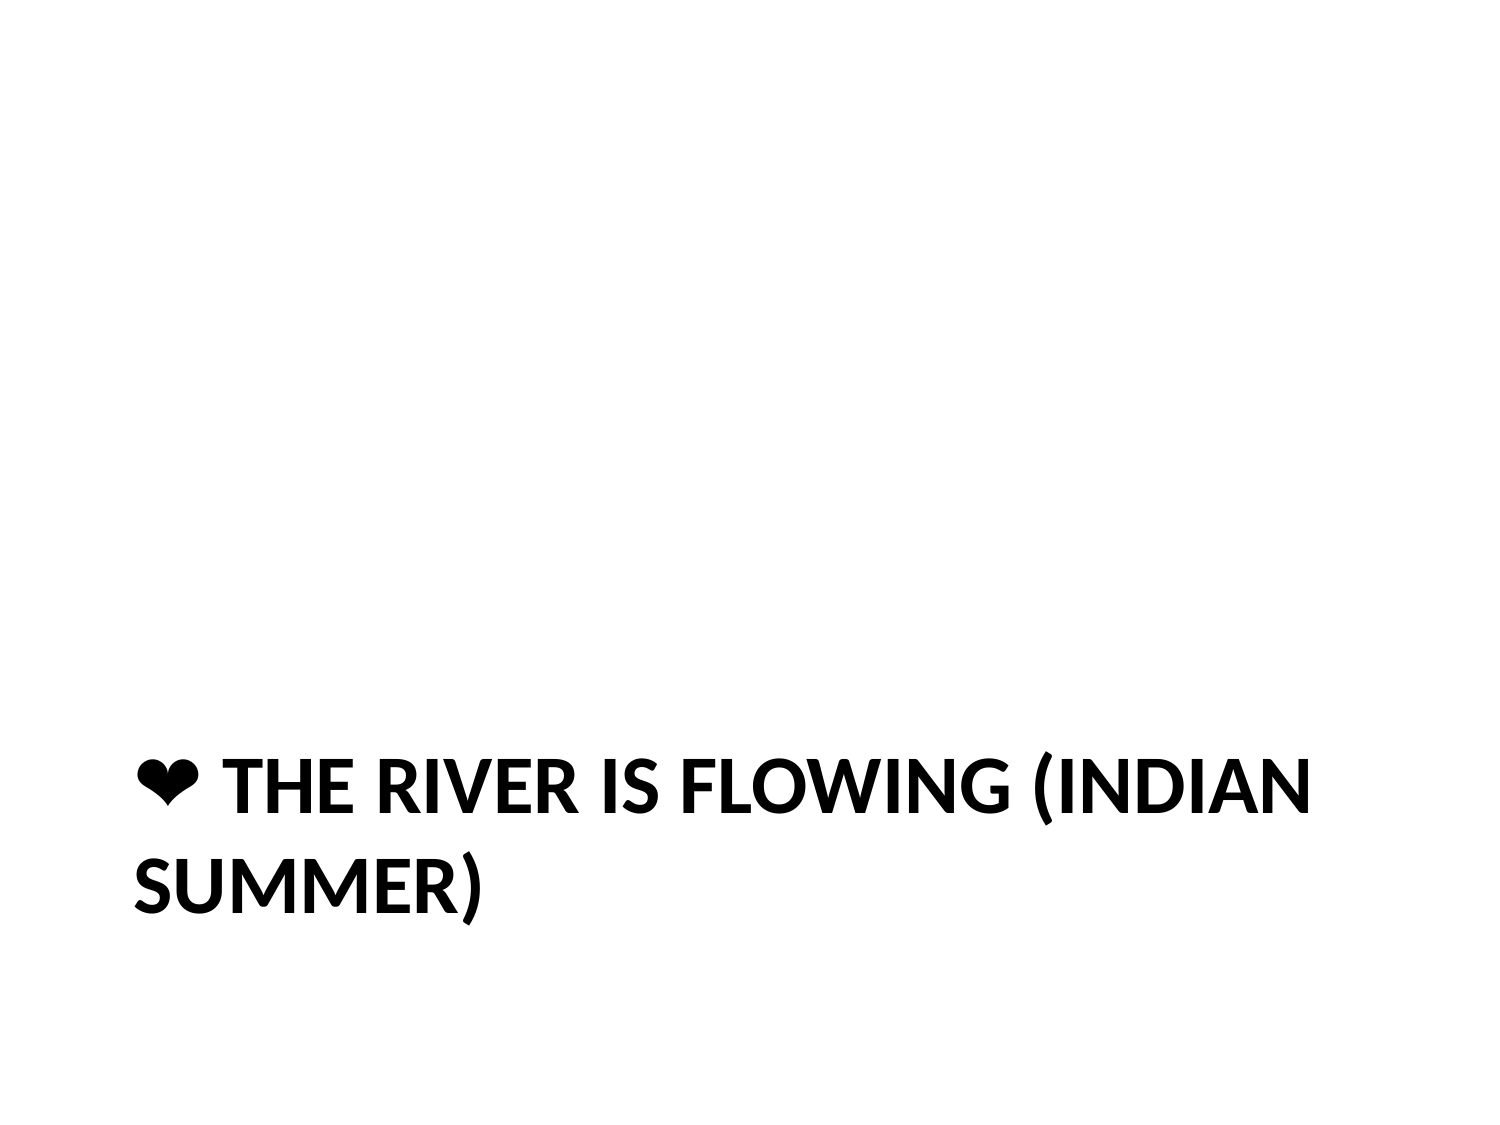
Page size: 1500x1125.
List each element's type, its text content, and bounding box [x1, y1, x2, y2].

title ❤️ The river is flowing (Indian Summer) [118, 722, 1394, 947]
